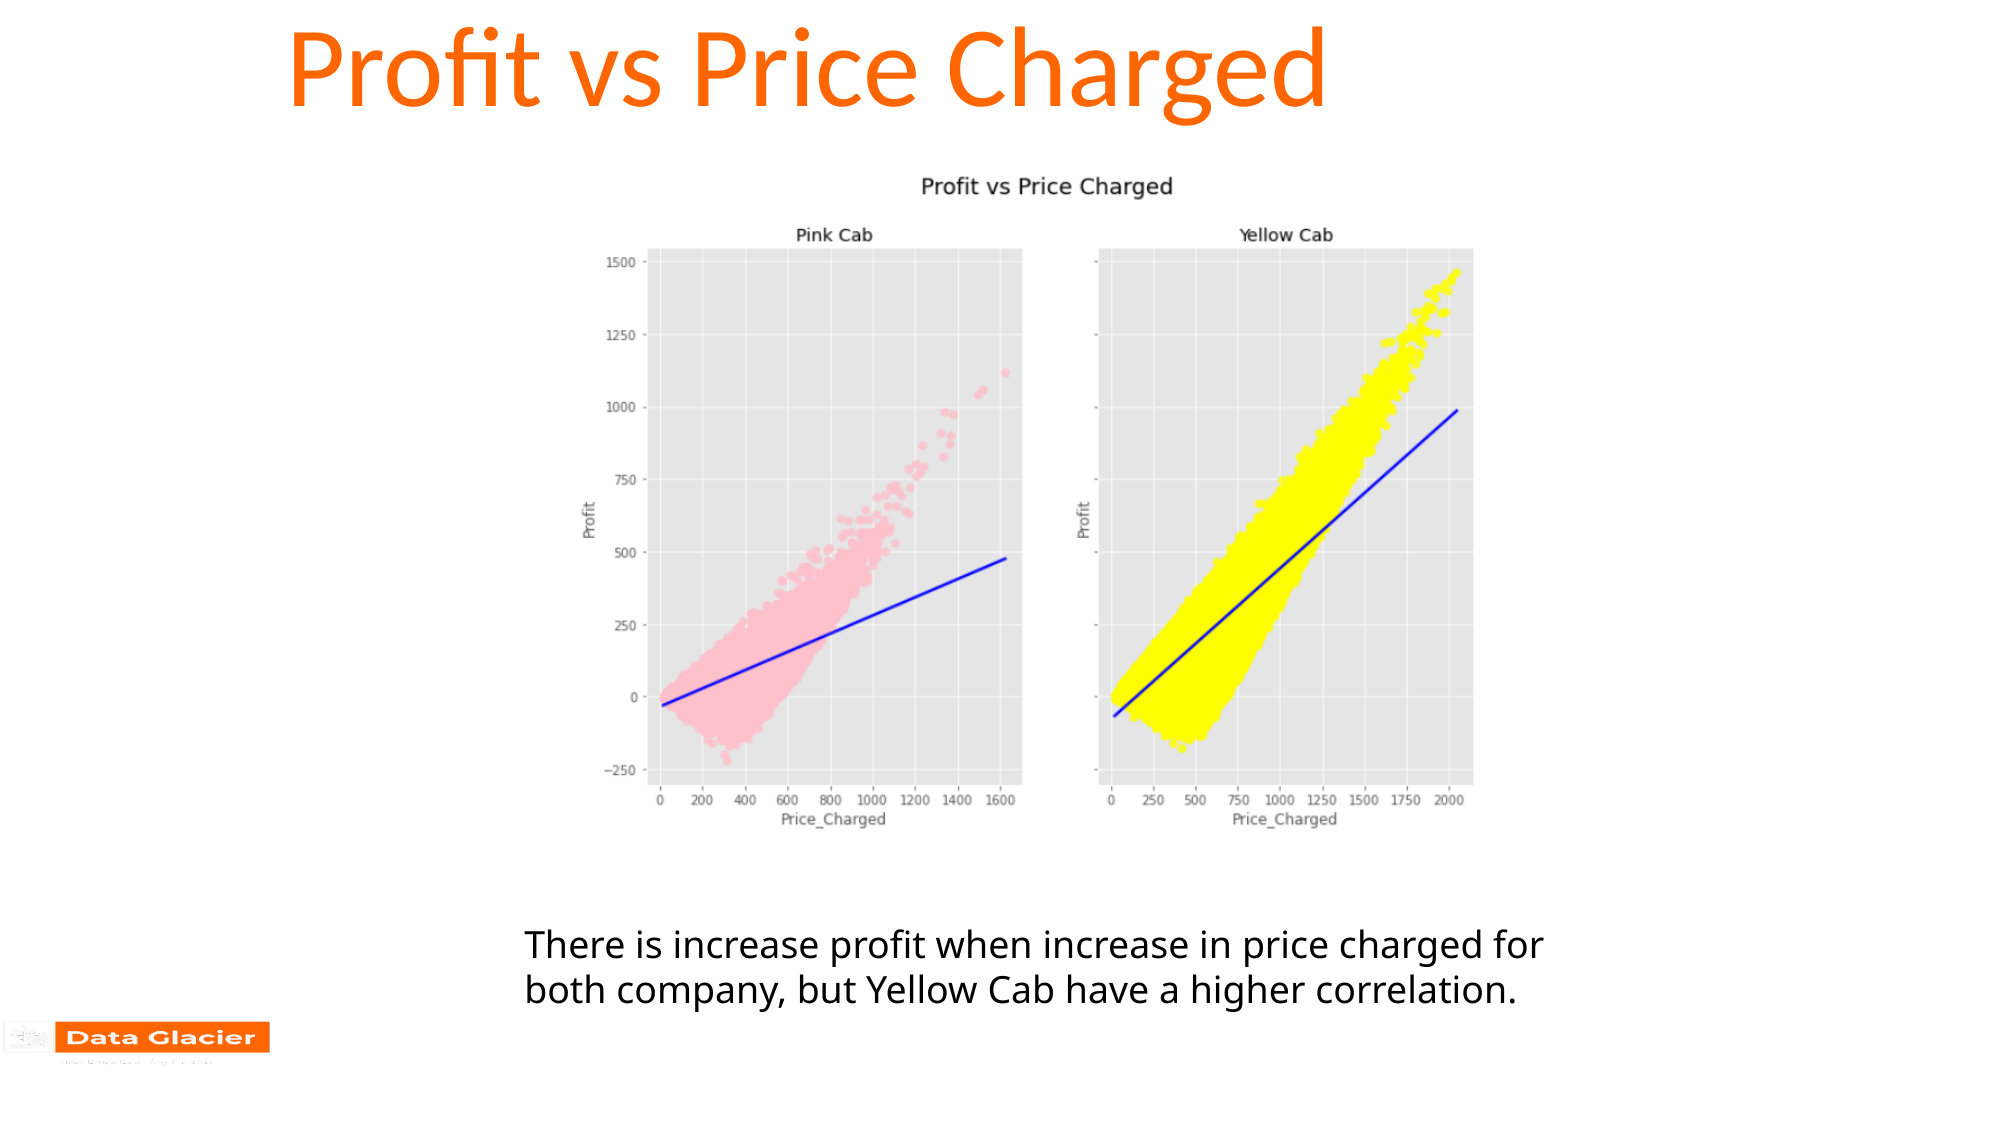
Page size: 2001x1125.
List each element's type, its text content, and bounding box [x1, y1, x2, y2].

text_box There is increase profit when increase in price charged for both company, but Yellow Cab have a higher correlation. [509, 913, 1649, 1109]
picture [578, 174, 1526, 856]
subtitle Profit vs Price Charged [271, 0, 1776, 272]
picture [0, 961, 272, 1125]
